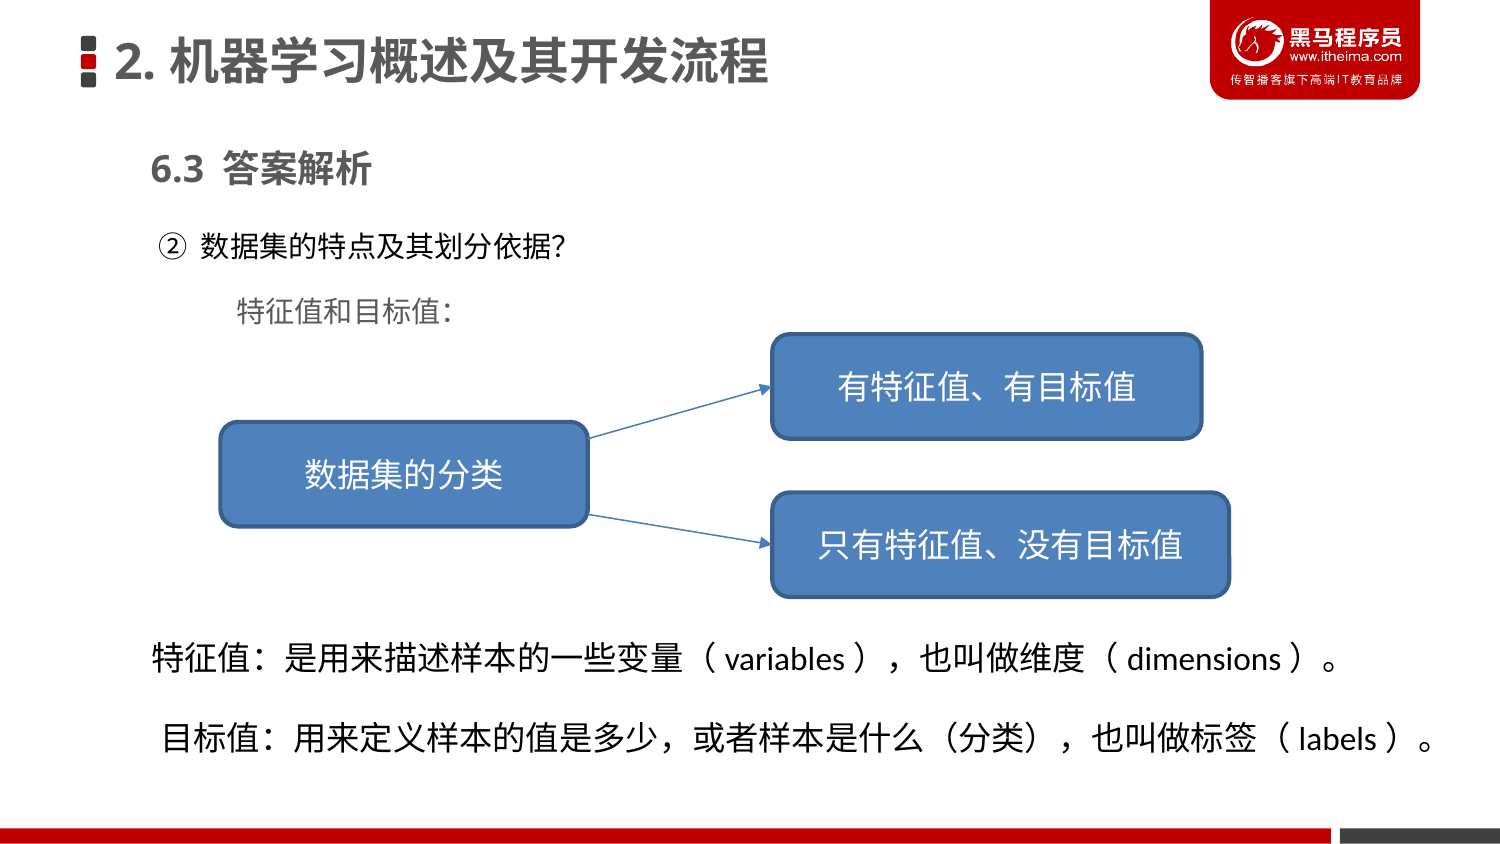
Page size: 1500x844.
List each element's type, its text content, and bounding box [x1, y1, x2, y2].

text_box 6.3 答案解析 [135, 137, 713, 198]
text_box 特征值和目标值： [221, 286, 486, 336]
text_box ② 数据集的特点及其划分依据？ [110, 221, 596, 271]
text_box 数据集的分类 [218, 419, 590, 529]
text_box 目标值：用来定义样本的值是多少，或者样本是什么（分类），也叫做标签（labels）。 [145, 709, 1467, 764]
picture [1212, 8, 1421, 94]
text_box 特征值：是用来描述样本的一些变量（variables），也叫做维度（dimensions）。 [136, 629, 1371, 685]
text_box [587, 514, 773, 545]
text_box 有特征值、有目标值 [770, 332, 1204, 441]
text_box 2.机器学习概述及其开发流程 [103, 0, 987, 130]
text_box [587, 386, 773, 439]
text_box 只有特征值、没有目标值 [770, 490, 1232, 600]
